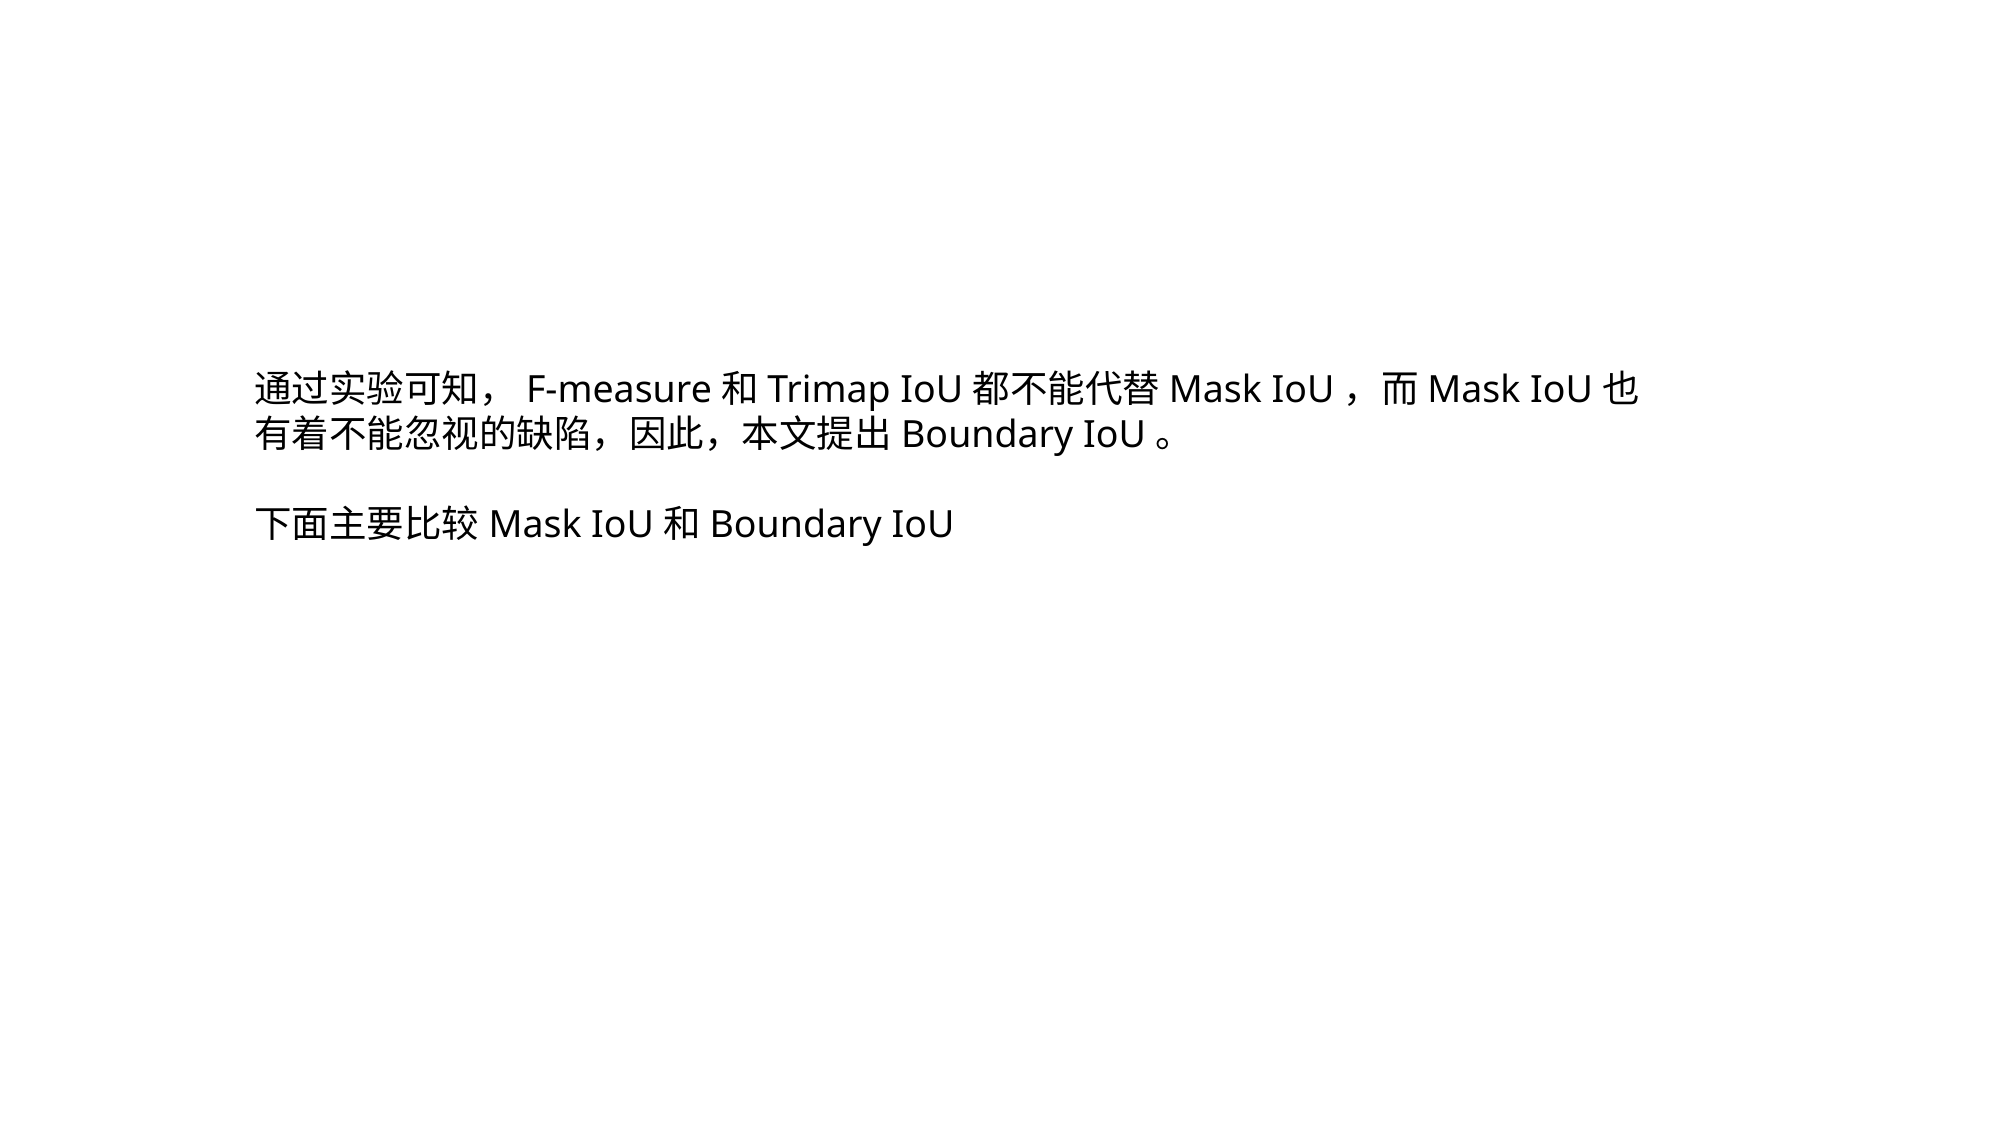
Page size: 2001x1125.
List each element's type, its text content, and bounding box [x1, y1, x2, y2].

text_box 通过实验可知，F-measure和Trimap IoU都不能代替Mask IoU，而Mask IoU也有着不能忽视的缺陷，因此，本文提出Boundary IoU。 下面主要比较Mask IoU和Boundary IoU [239, 357, 1667, 553]
